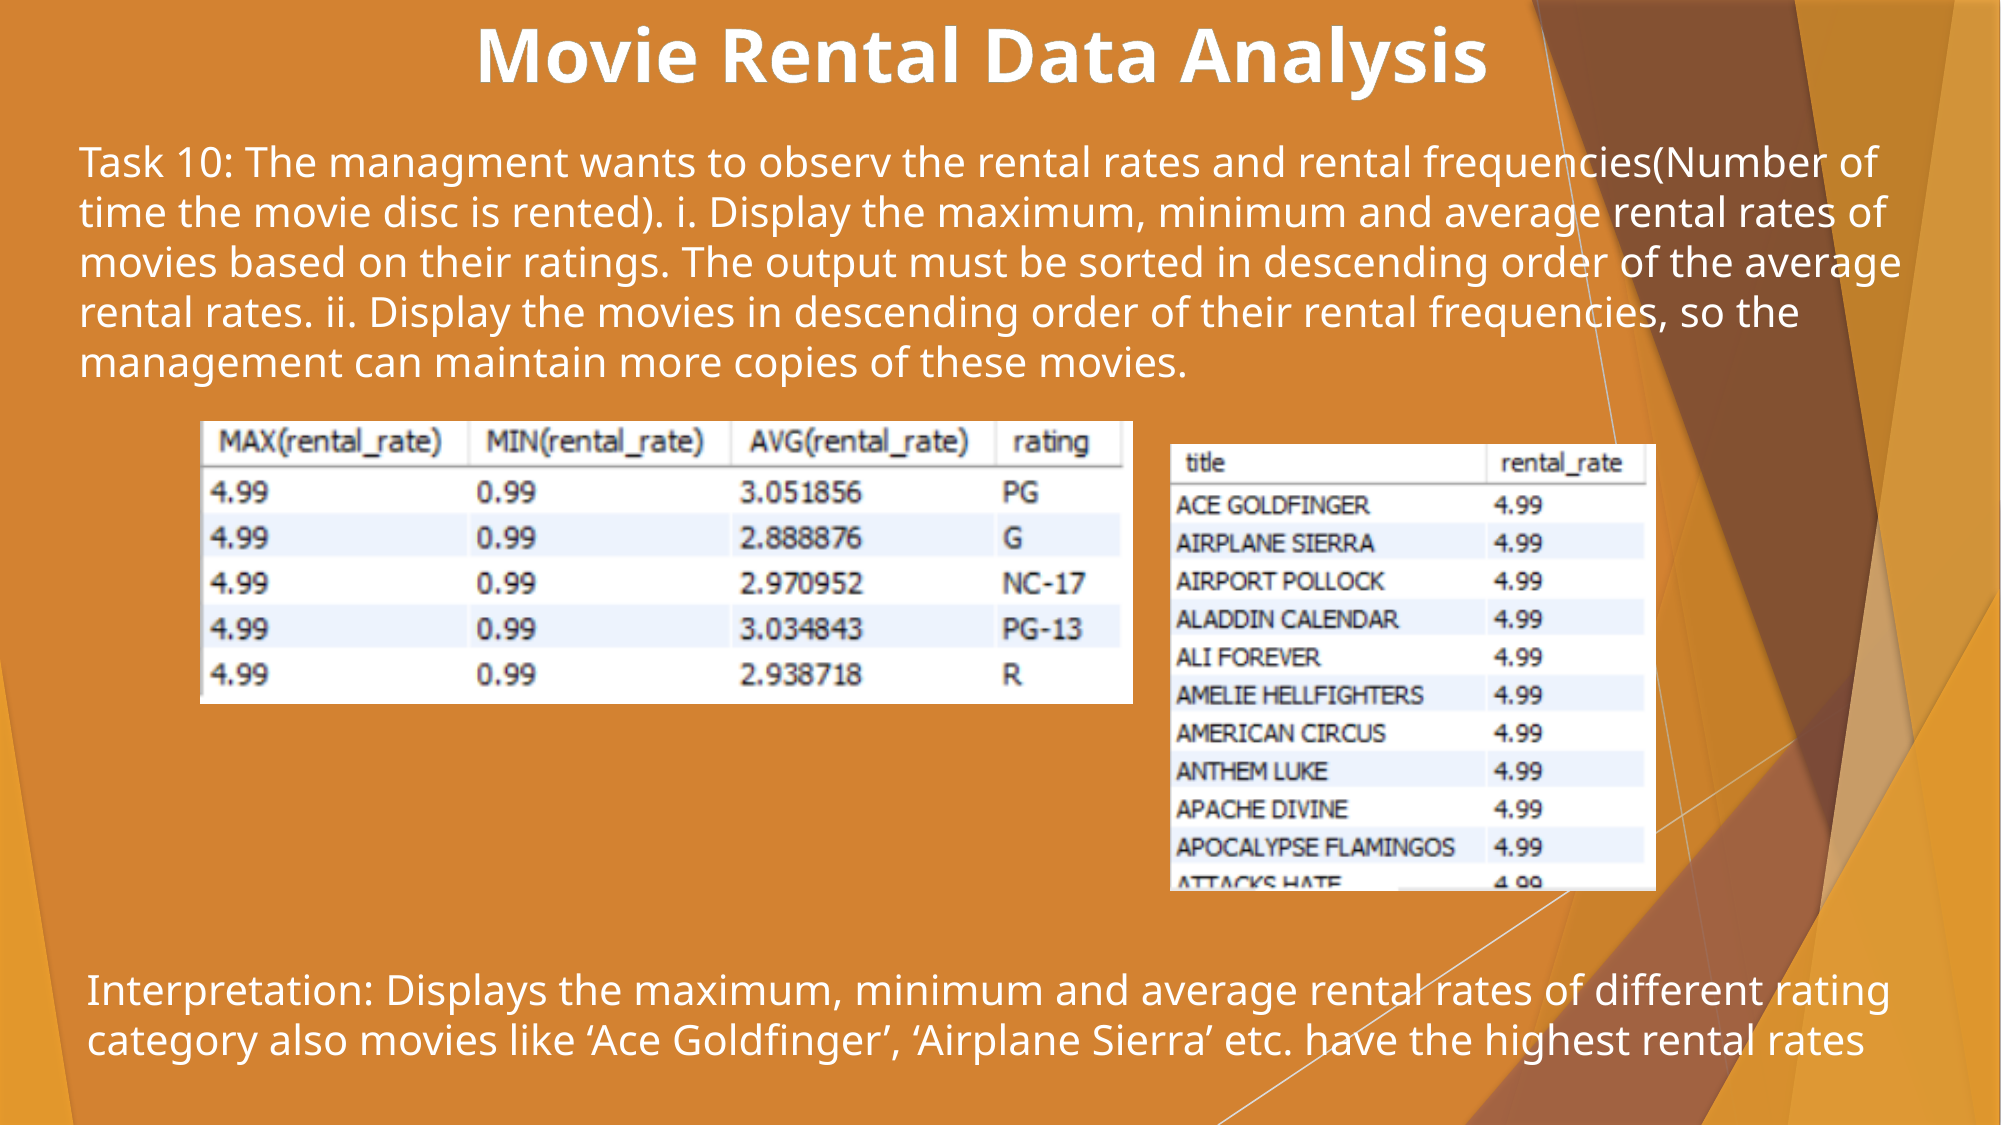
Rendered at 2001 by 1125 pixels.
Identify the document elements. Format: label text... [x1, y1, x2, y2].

title Movie Rental Data Analysis [458, 0, 1869, 128]
text_box Task 10: The managment wants to observ the rental rates and rental frequencies(Number of time the movie disc is rented). i. Display the maximum, minimum and average rental rates of movies based on their ratings. The output must be sorted in descending order of the average rental rates. ii. Display the movies in descending order of their rental frequencies, so the management can maintain more copies of these movies. [64, 128, 1984, 394]
picture [199, 420, 1133, 705]
picture [1170, 444, 1657, 891]
text_box Interpretation: Displays the maximum, minimum and average rental rates of different rating category also movies like ‘Ace Goldfinger’, ‘Airplane Sierra’ etc. have the highest rental rates [71, 956, 1976, 1072]
